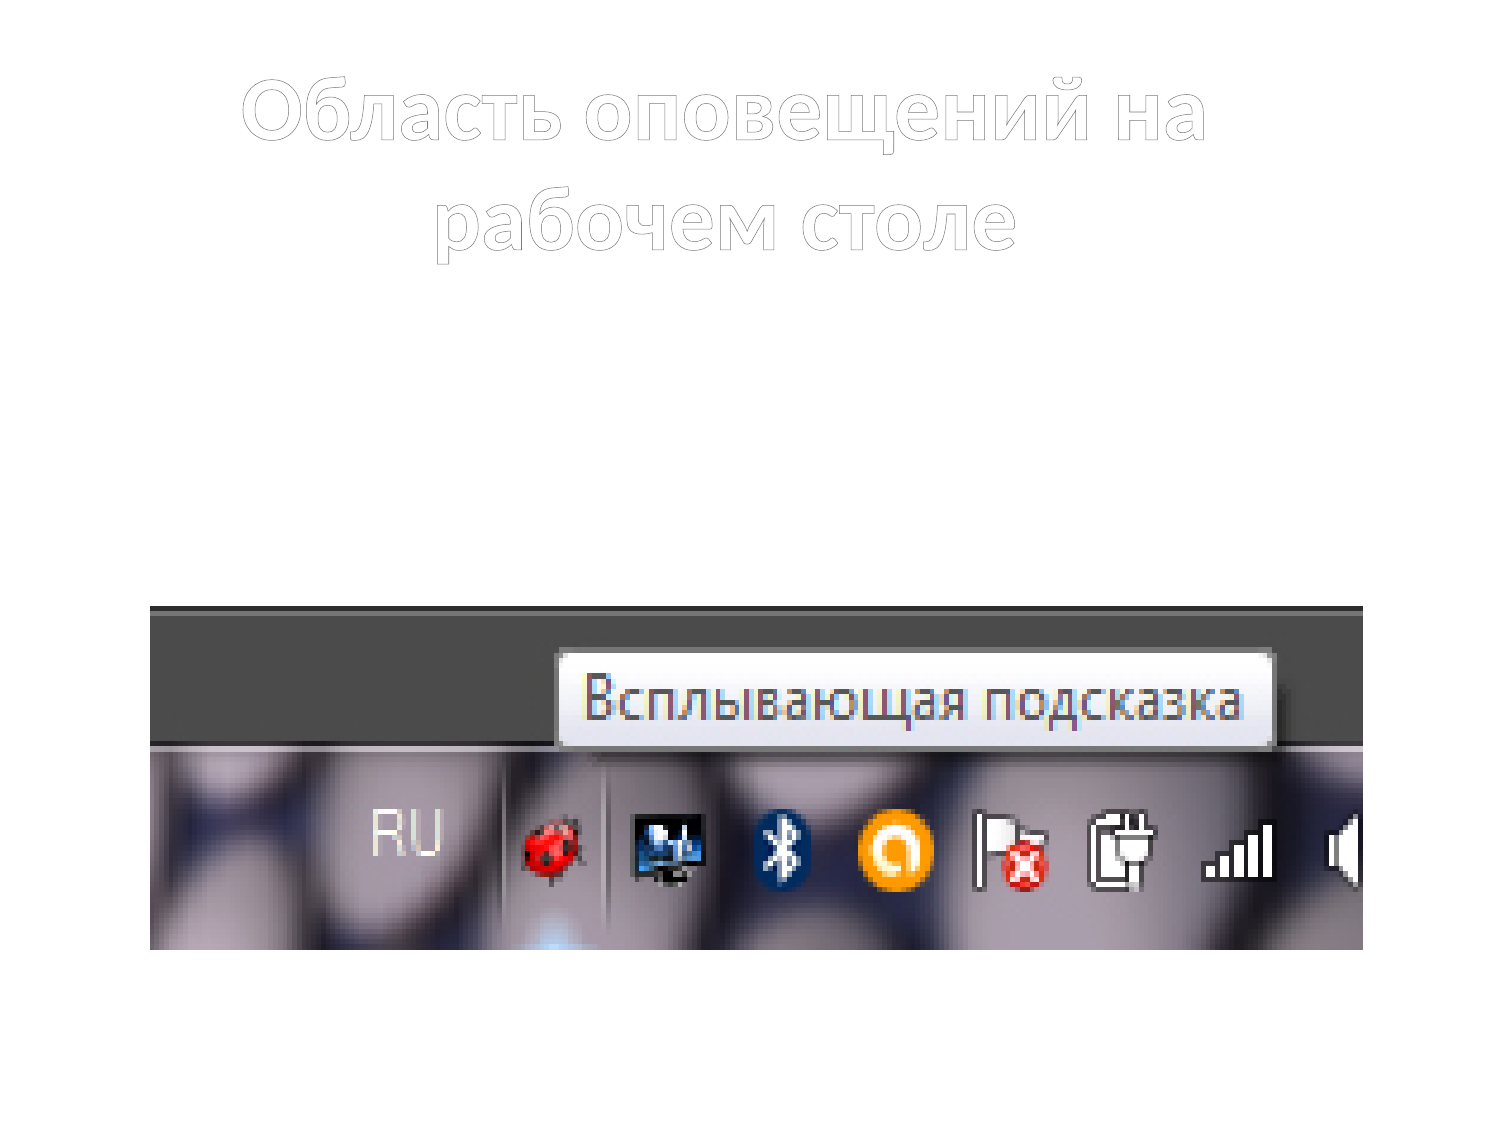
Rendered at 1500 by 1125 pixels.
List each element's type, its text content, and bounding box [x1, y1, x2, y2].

picture [149, 299, 1363, 951]
title Область оповещений на рабочем столе [87, 37, 1363, 279]
